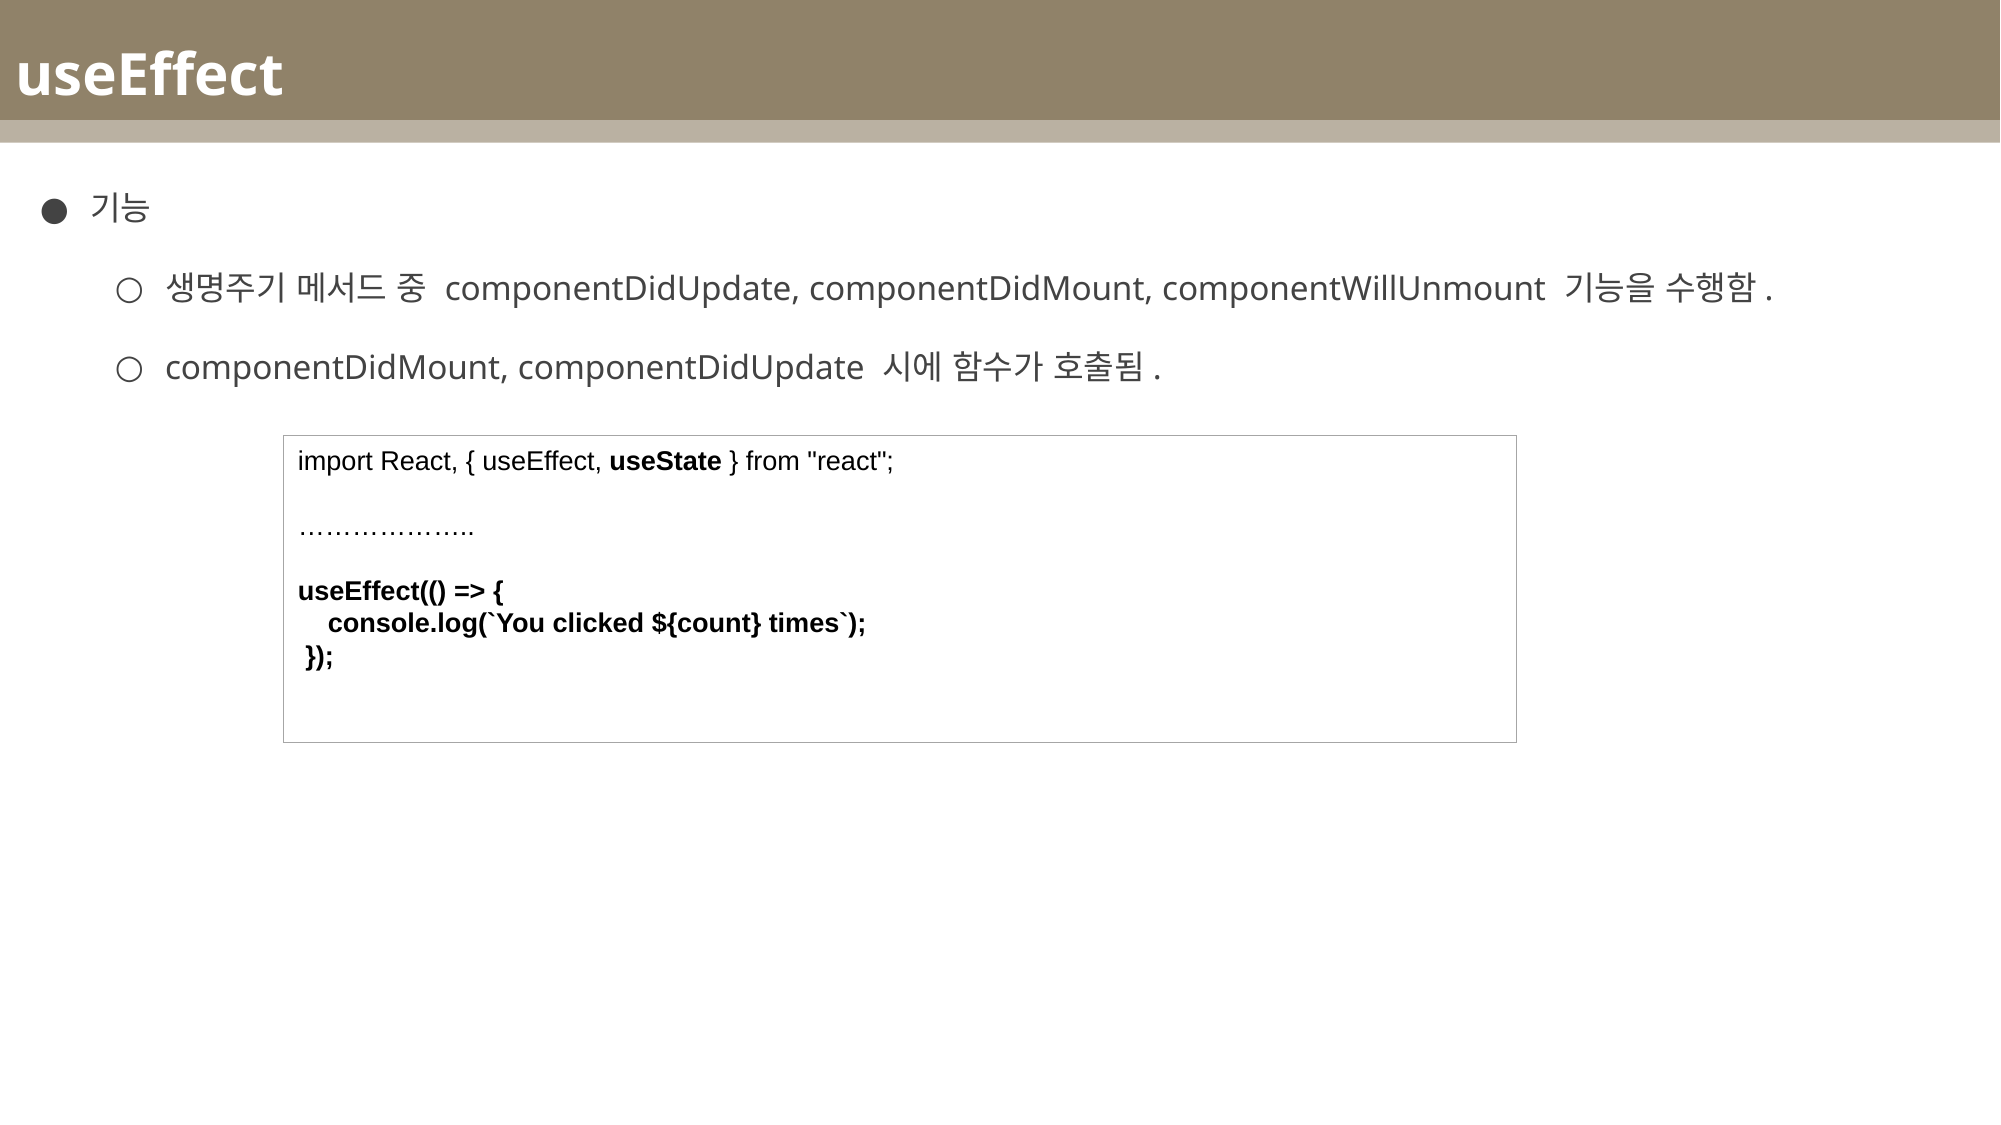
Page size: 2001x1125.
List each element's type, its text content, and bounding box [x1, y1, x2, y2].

list 기능 생명주기 메서드 중 componentDidUpdate, componentDidMount, componentWillUnmount 기능을 수행함. componentDidMount, componentDidUpdate 시에 함수가 호출됨. [0, 166, 1928, 1065]
text_box import React, { useEffect, useState } from "react"; ……………….. useEffect(() => { console.log(`You clicked ${count} times`); }); [283, 435, 1517, 743]
title useEffect [0, 22, 1800, 120]
